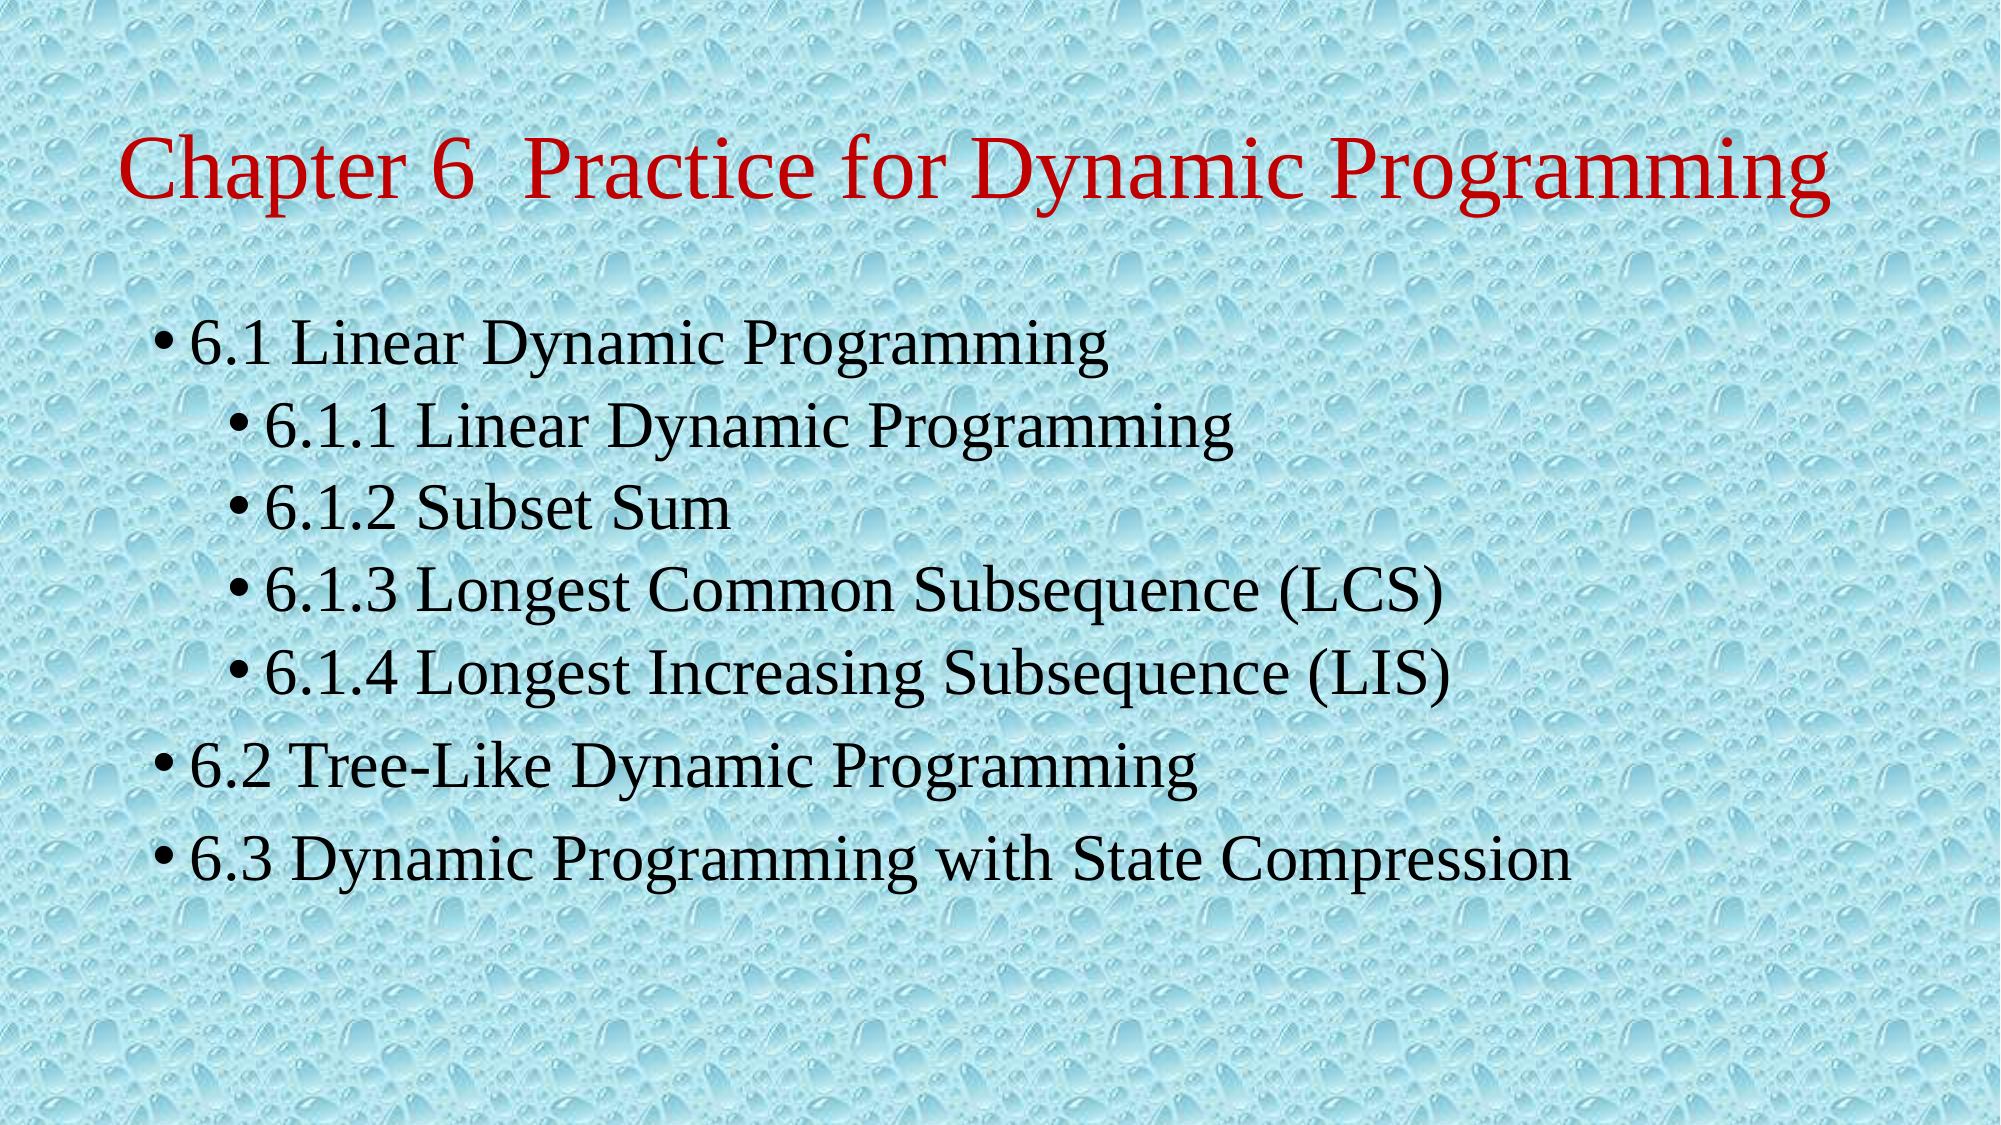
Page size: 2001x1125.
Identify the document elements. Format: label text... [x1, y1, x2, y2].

picture [0, 0, 2001, 1125]
title Chapter 6 Practice for Dynamic Programming [102, 59, 1863, 278]
list 6.1 Linear Dynamic Programming 6.1.1 Linear Dynamic Programming 6.1.2 Subset Sum 6.1.3 Longest Common Subsequence (LCS) 6.1.4 Longest Increasing Subsequence (LIS) 6.2 Tree-Like Dynamic Programming 6.3 Dynamic Programming with State Compression [137, 299, 1863, 1014]
